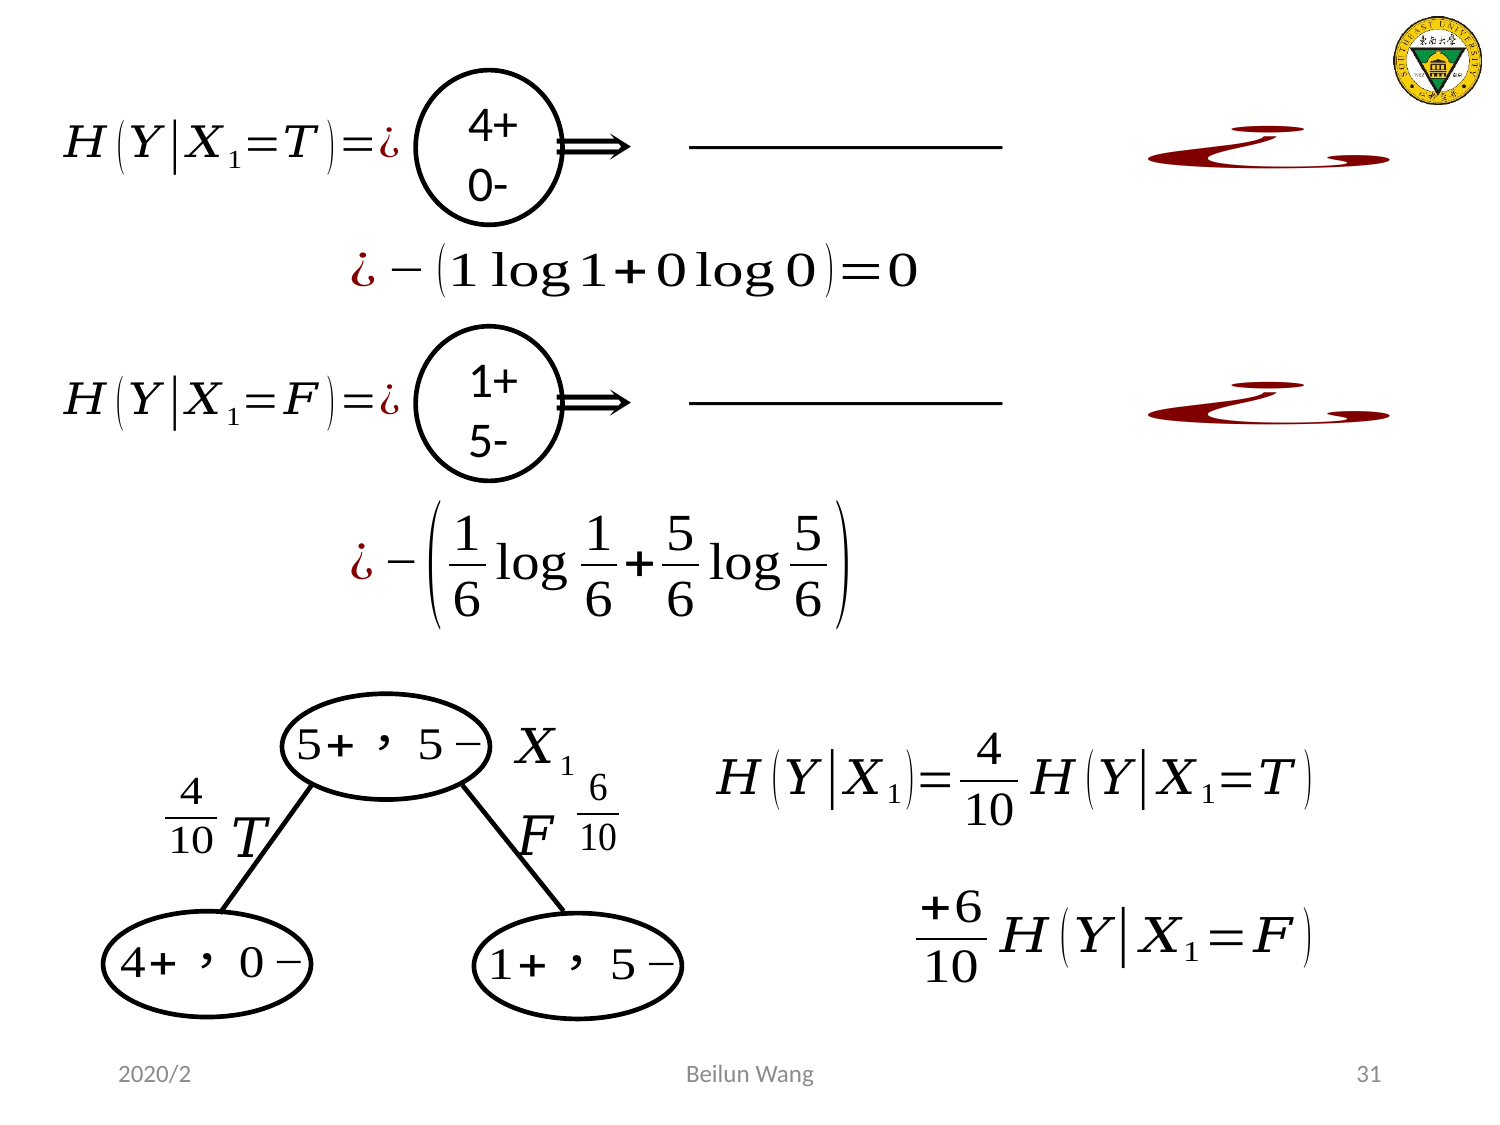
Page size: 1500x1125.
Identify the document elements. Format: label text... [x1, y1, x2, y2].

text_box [60, 326, 1451, 481]
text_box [103, 693, 682, 1019]
picture [1393, 16, 1482, 105]
slide_number 2020/2 [103, 1042, 441, 1103]
footer Beilun Wang [496, 1042, 1004, 1103]
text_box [60, 70, 1451, 225]
slide_number 31 [1059, 1042, 1397, 1103]
